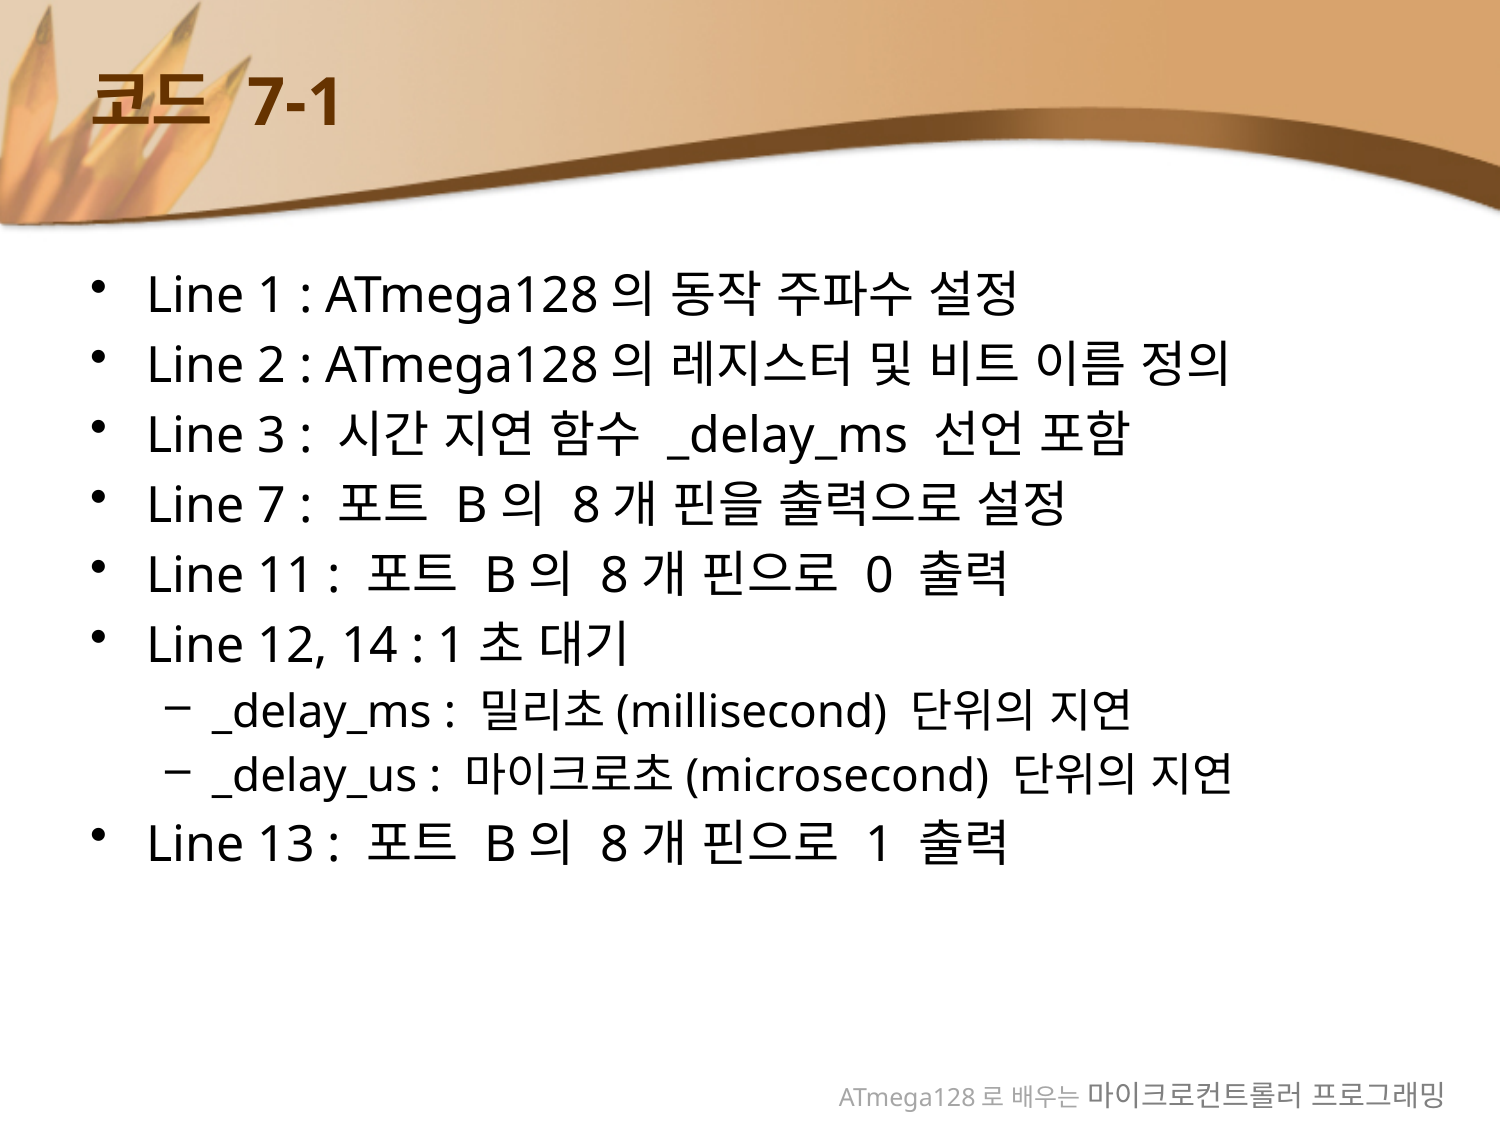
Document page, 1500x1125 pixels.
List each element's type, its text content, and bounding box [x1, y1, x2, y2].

title 코드 7-1 [75, 47, 1376, 150]
picture [0, 0, 1500, 1125]
list Line 1 : ATmega128의 동작 주파수 설정 Line 2 : ATmega128의 레지스터 및 비트 이름 정의 Line 3 : 시간 지연 함수 _delay_ms 선언 포함 Line 7 : 포트 B의 8개 핀을 출력으로 설정 Line 11 : 포트 B의 8개 핀으로 0 출력 Line 12, 14 : 1초 대기 _delay_ms : 밀리초(millisecond) 단위의 지연 _delay_us : 마이크로초(microsecond) 단위의 지연 Line 13 : 포트 B의 8개 핀으로 1 출력 [75, 255, 1425, 1047]
